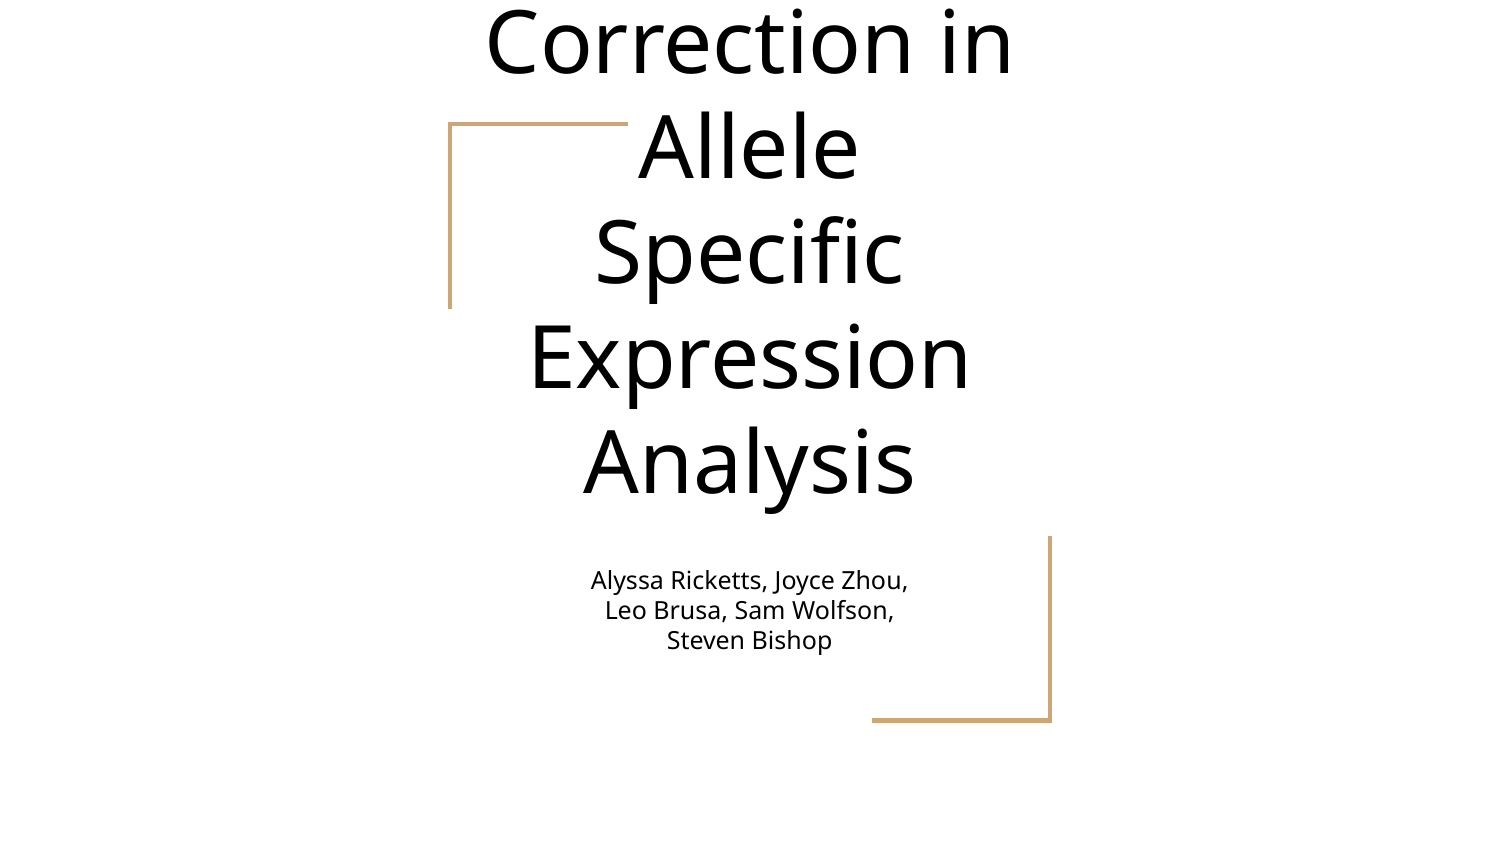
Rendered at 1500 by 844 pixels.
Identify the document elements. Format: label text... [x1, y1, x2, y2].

title Bias Correction in Allele Specific Expression Analysis [466, 273, 1034, 526]
subtitle Alyssa Ricketts, Joyce Zhou, Leo Brusa, Sam Wolfson, Steven Bishop [571, 549, 929, 665]
